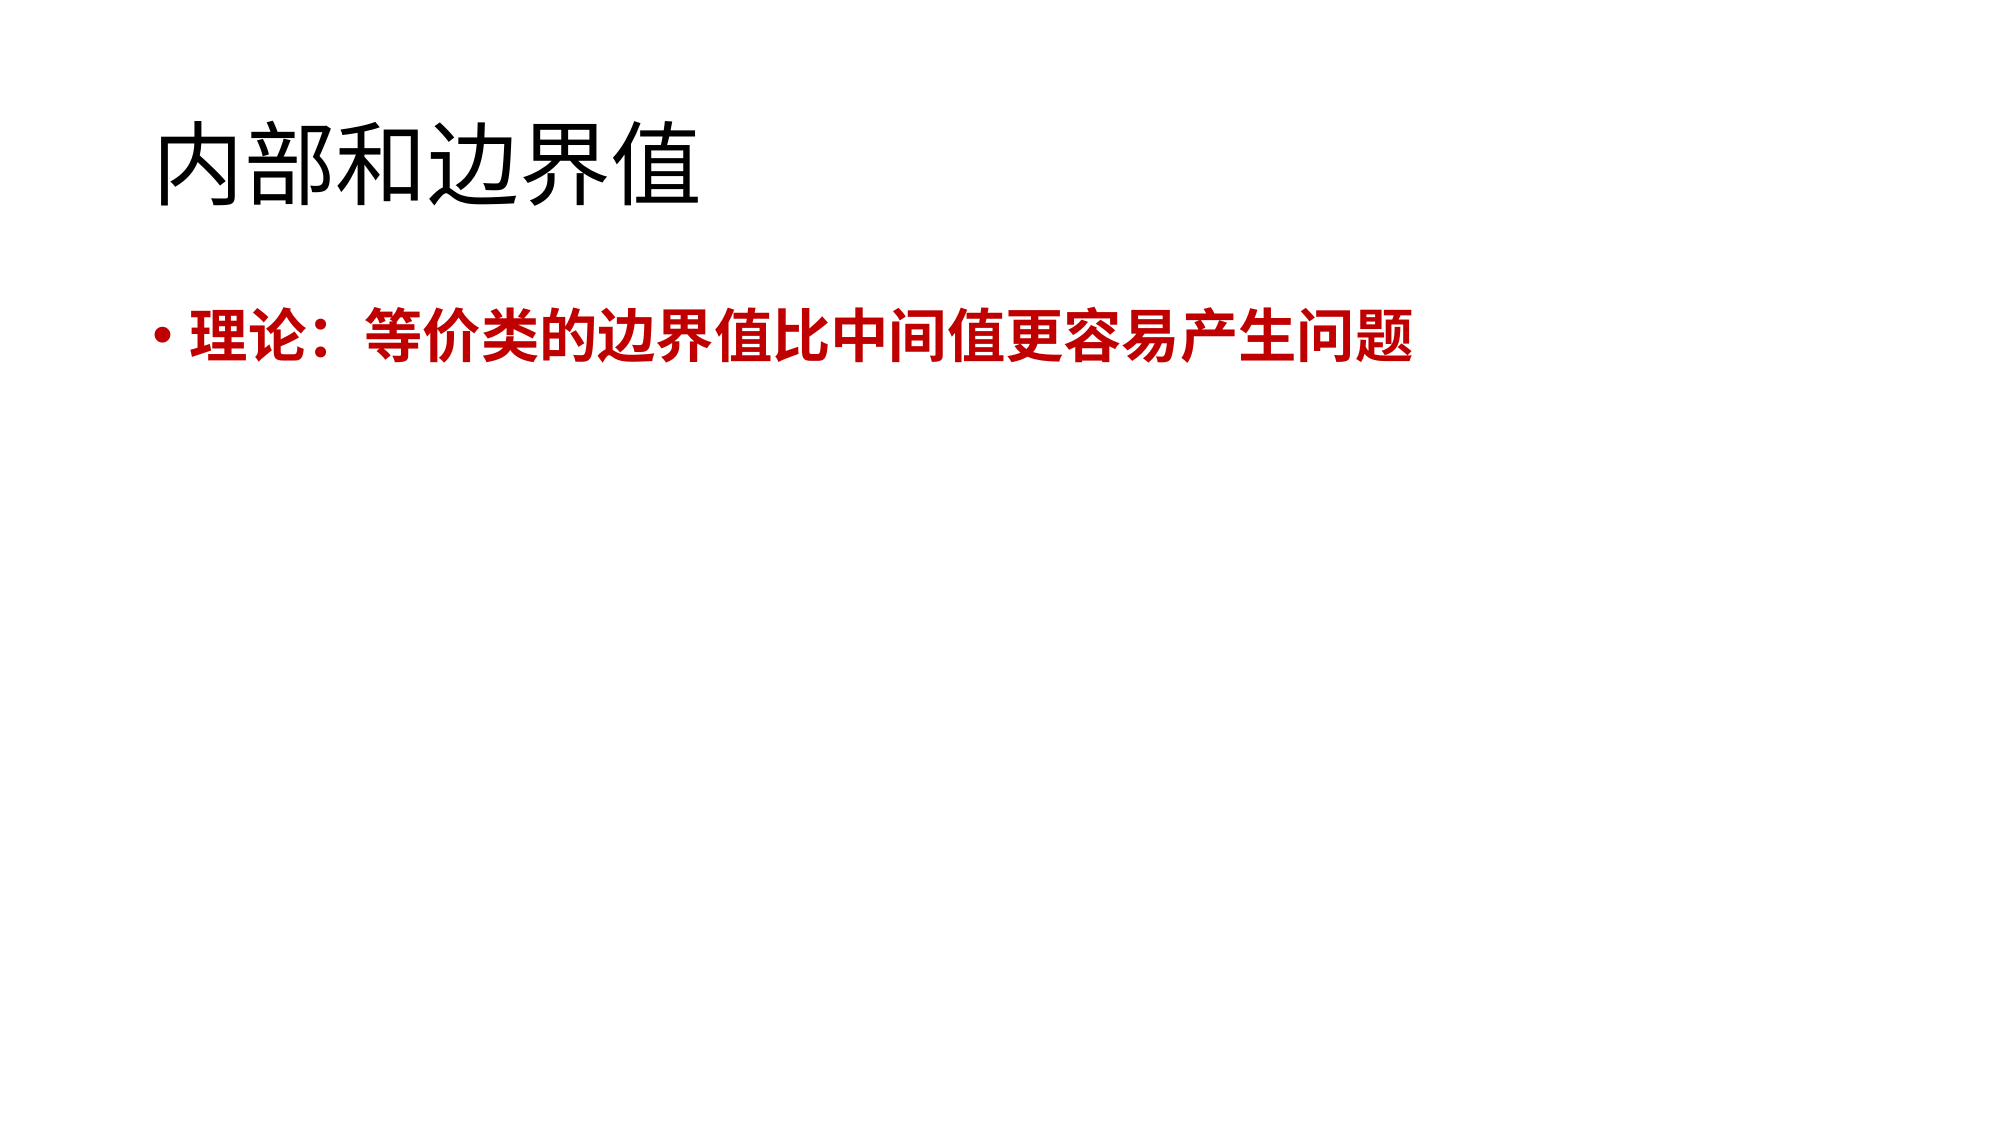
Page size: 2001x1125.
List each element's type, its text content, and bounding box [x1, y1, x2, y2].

list 理论：等价类的边界值比中间值更容易产生问题 [137, 299, 1863, 1014]
title 内部和边界值 [137, 59, 1863, 278]
